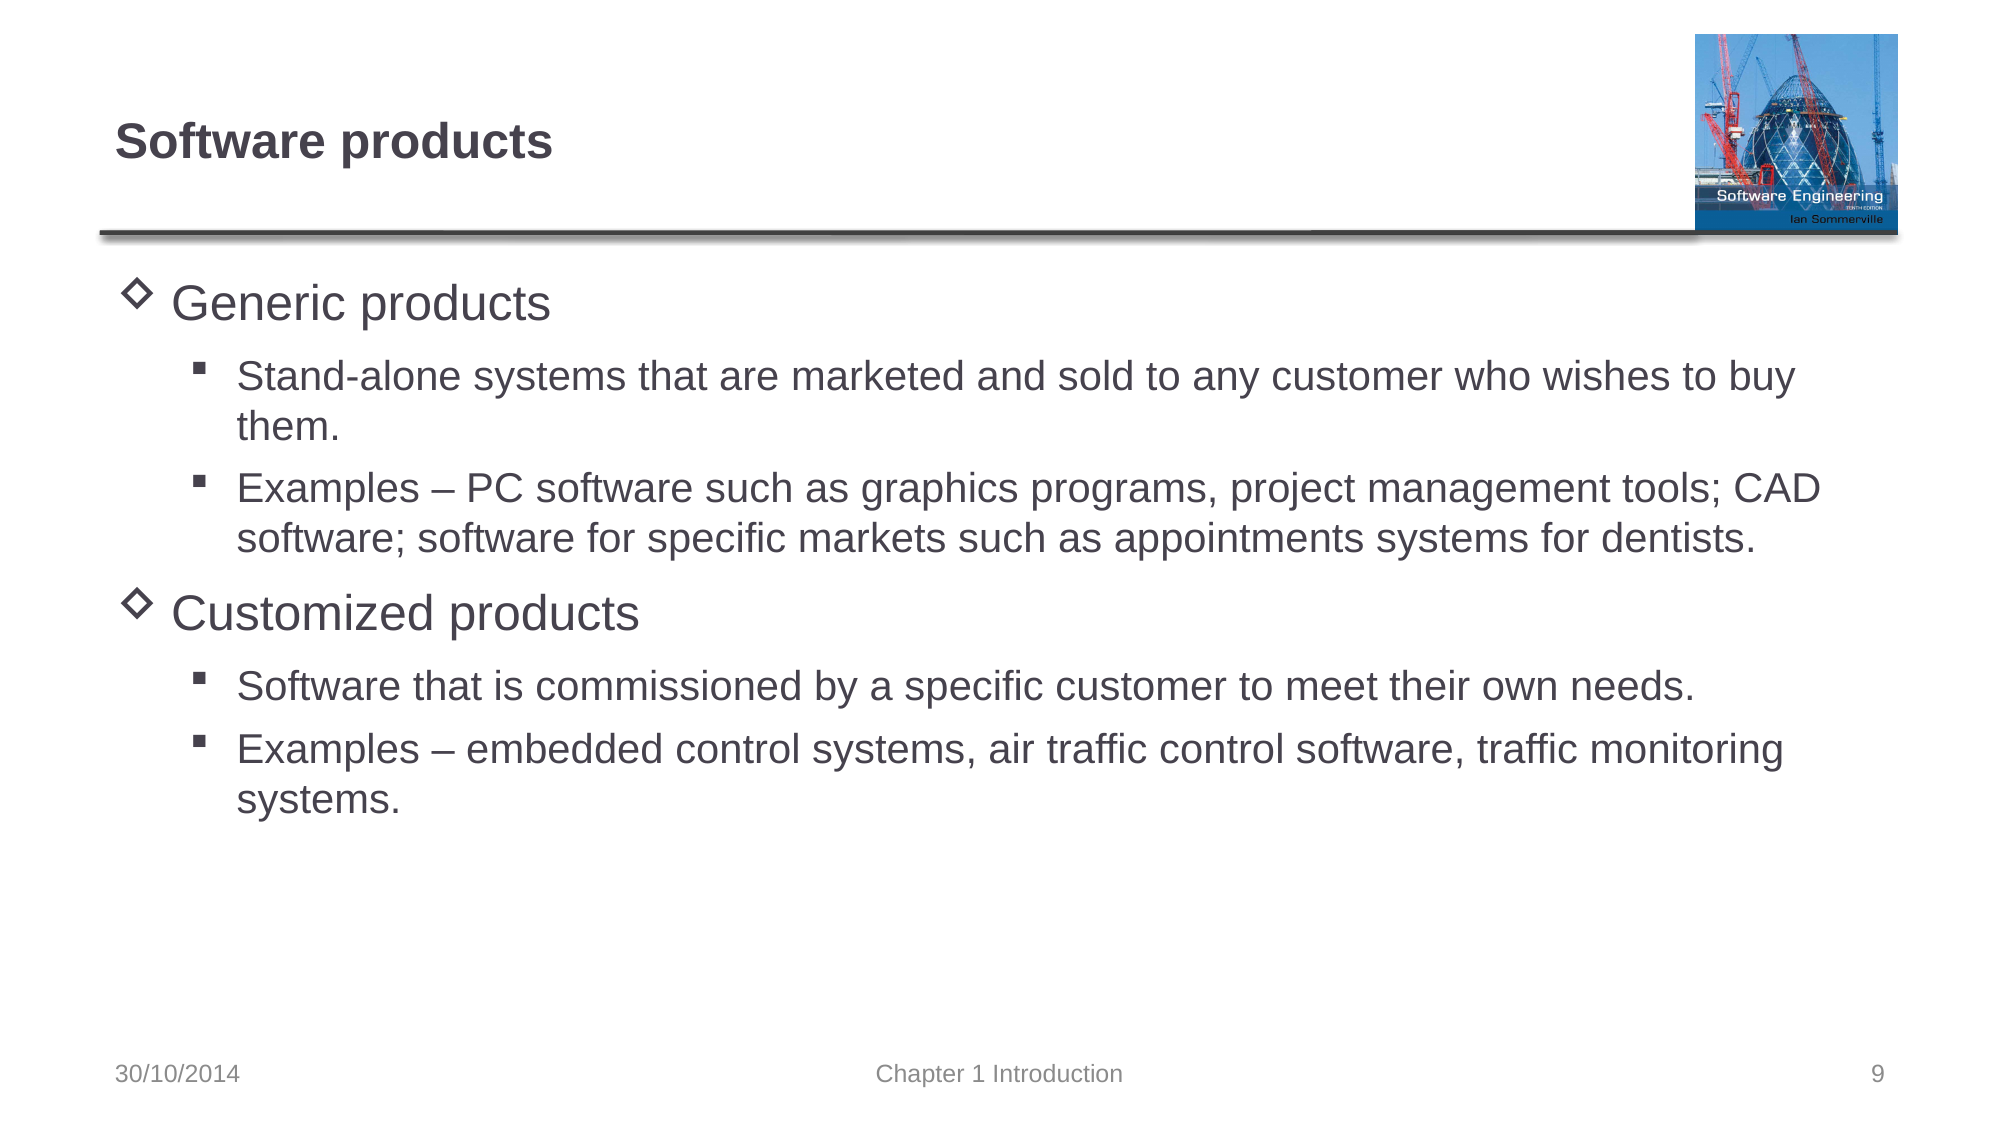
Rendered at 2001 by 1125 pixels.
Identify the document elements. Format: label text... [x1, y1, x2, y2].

slide_number 9 [1433, 1042, 1900, 1103]
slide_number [99, 1042, 567, 1103]
title Software products [99, 44, 1696, 233]
list Generic products Stand-alone systems that are marketed and sold to any customer who wishes to buy them. Examples – PC software such as graphics programs, project management tools; CAD software; software for specific markets such as appointments systems for dentists. Customized products Software that is commissioned by a specific customer to meet their own needs. Examples – embedded control systems, air traffic control software, traffic monitoring systems. [99, 262, 1900, 1005]
footer Chapter 1 Introduction [683, 1042, 1317, 1103]
picture [1695, 34, 1898, 230]
